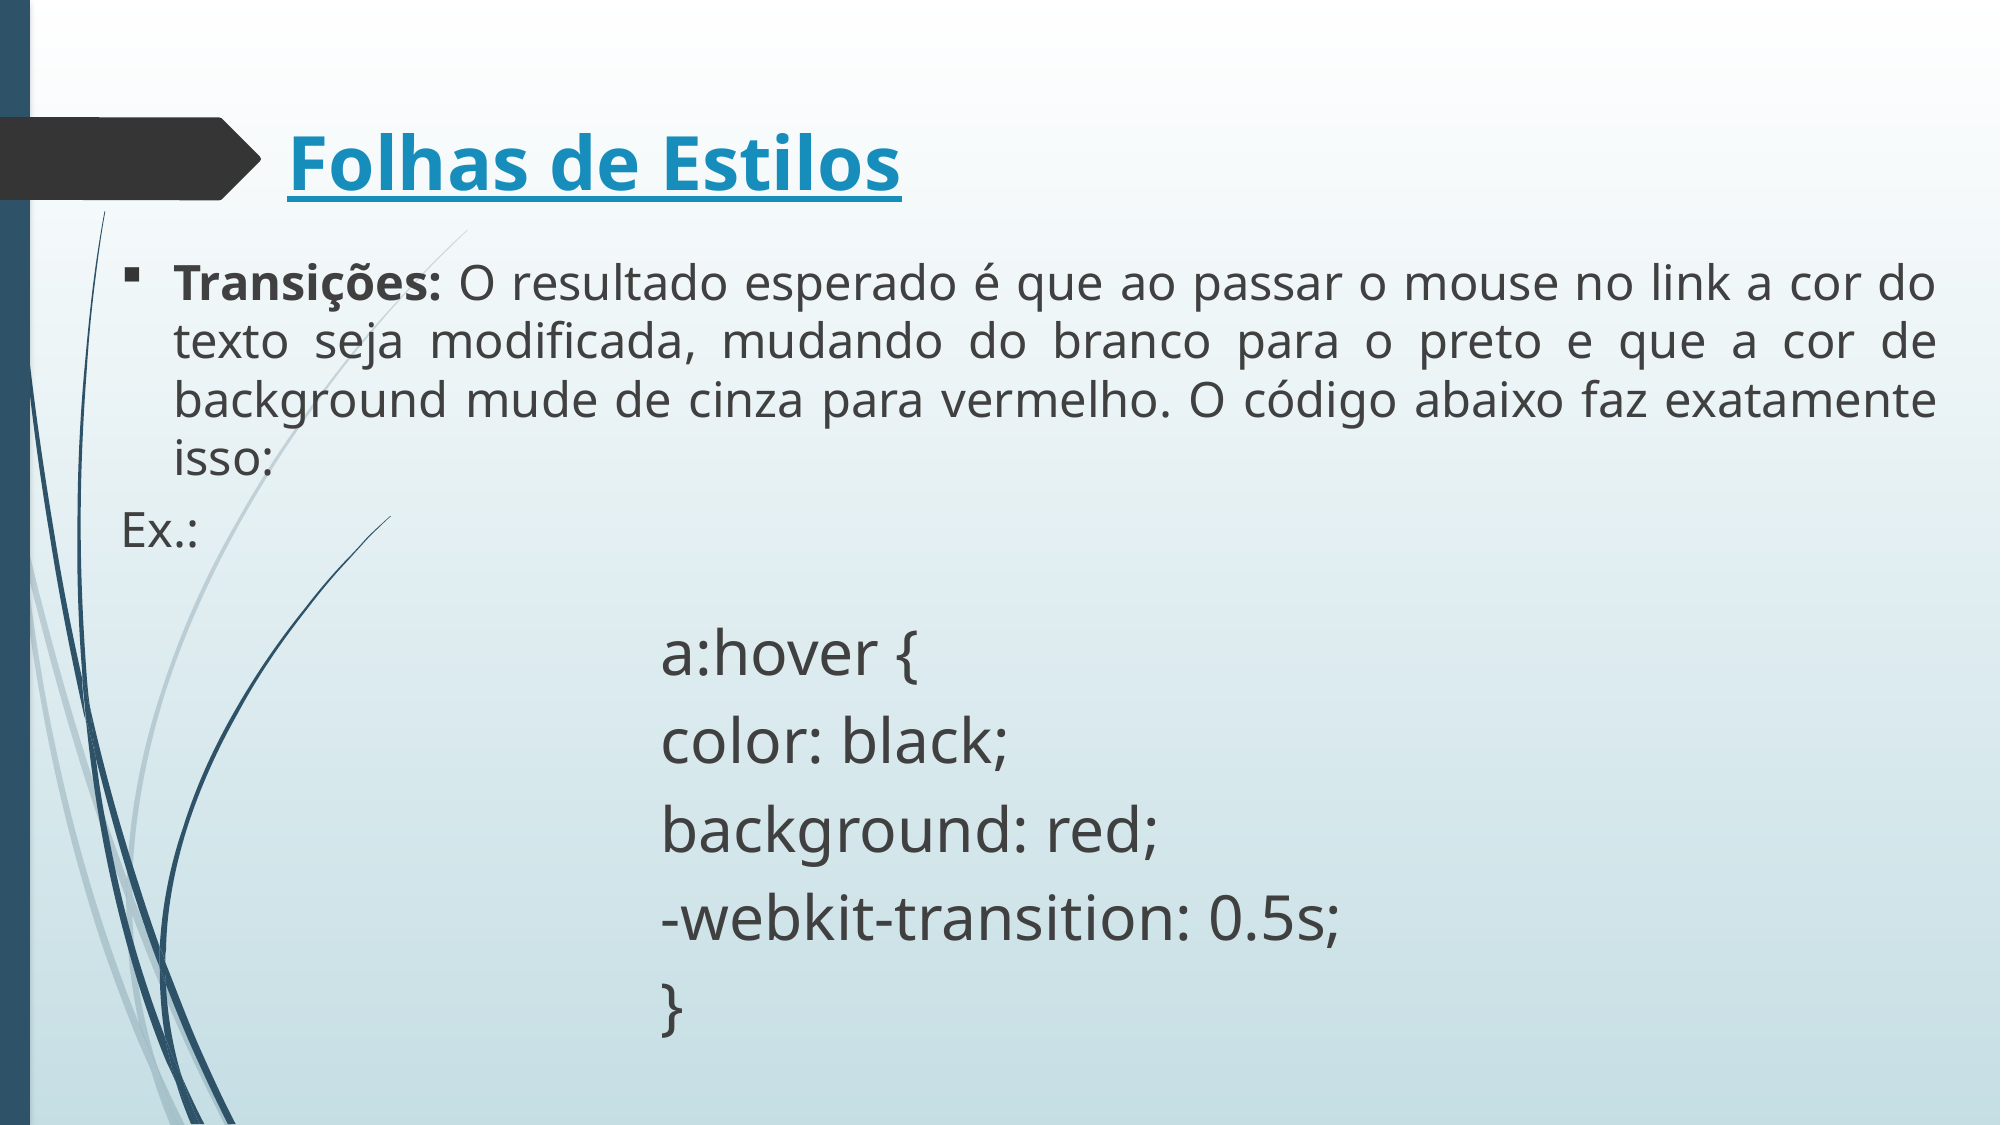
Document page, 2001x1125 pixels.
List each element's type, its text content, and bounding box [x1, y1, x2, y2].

list Transições: O resultado esperado é que ao passar o mouse no link a cor do texto seja modificada, mudando do branco para o preto e que a cor de background mude de cinza para vermelho. O código abaixo faz exatamente isso: Ex.: a:hover { color: black; background: red; -webkit-transition: 0.5s; } [105, 244, 1953, 1053]
title Folhas de Estilos [272, 108, 1735, 244]
